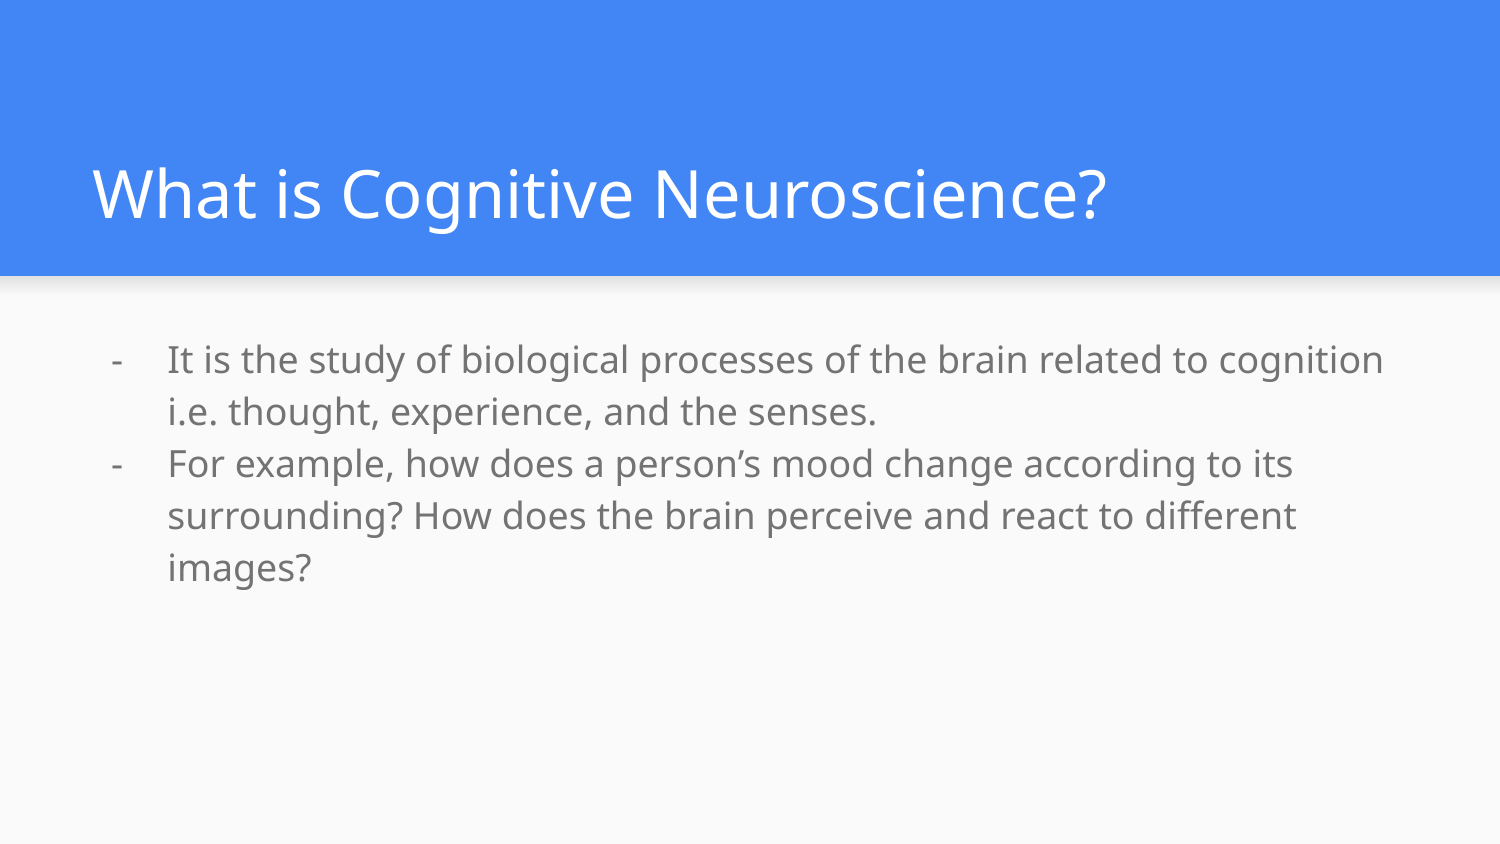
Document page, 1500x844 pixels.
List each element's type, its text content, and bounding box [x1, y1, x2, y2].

list It is the study of biological processes of the brain related to cognition i.e. thought, experience, and the senses. For example, how does a person’s mood change according to its surrounding? How does the brain perceive and react to different images? [77, 314, 1427, 760]
title What is Cognitive Neuroscience? [77, 121, 1427, 248]
